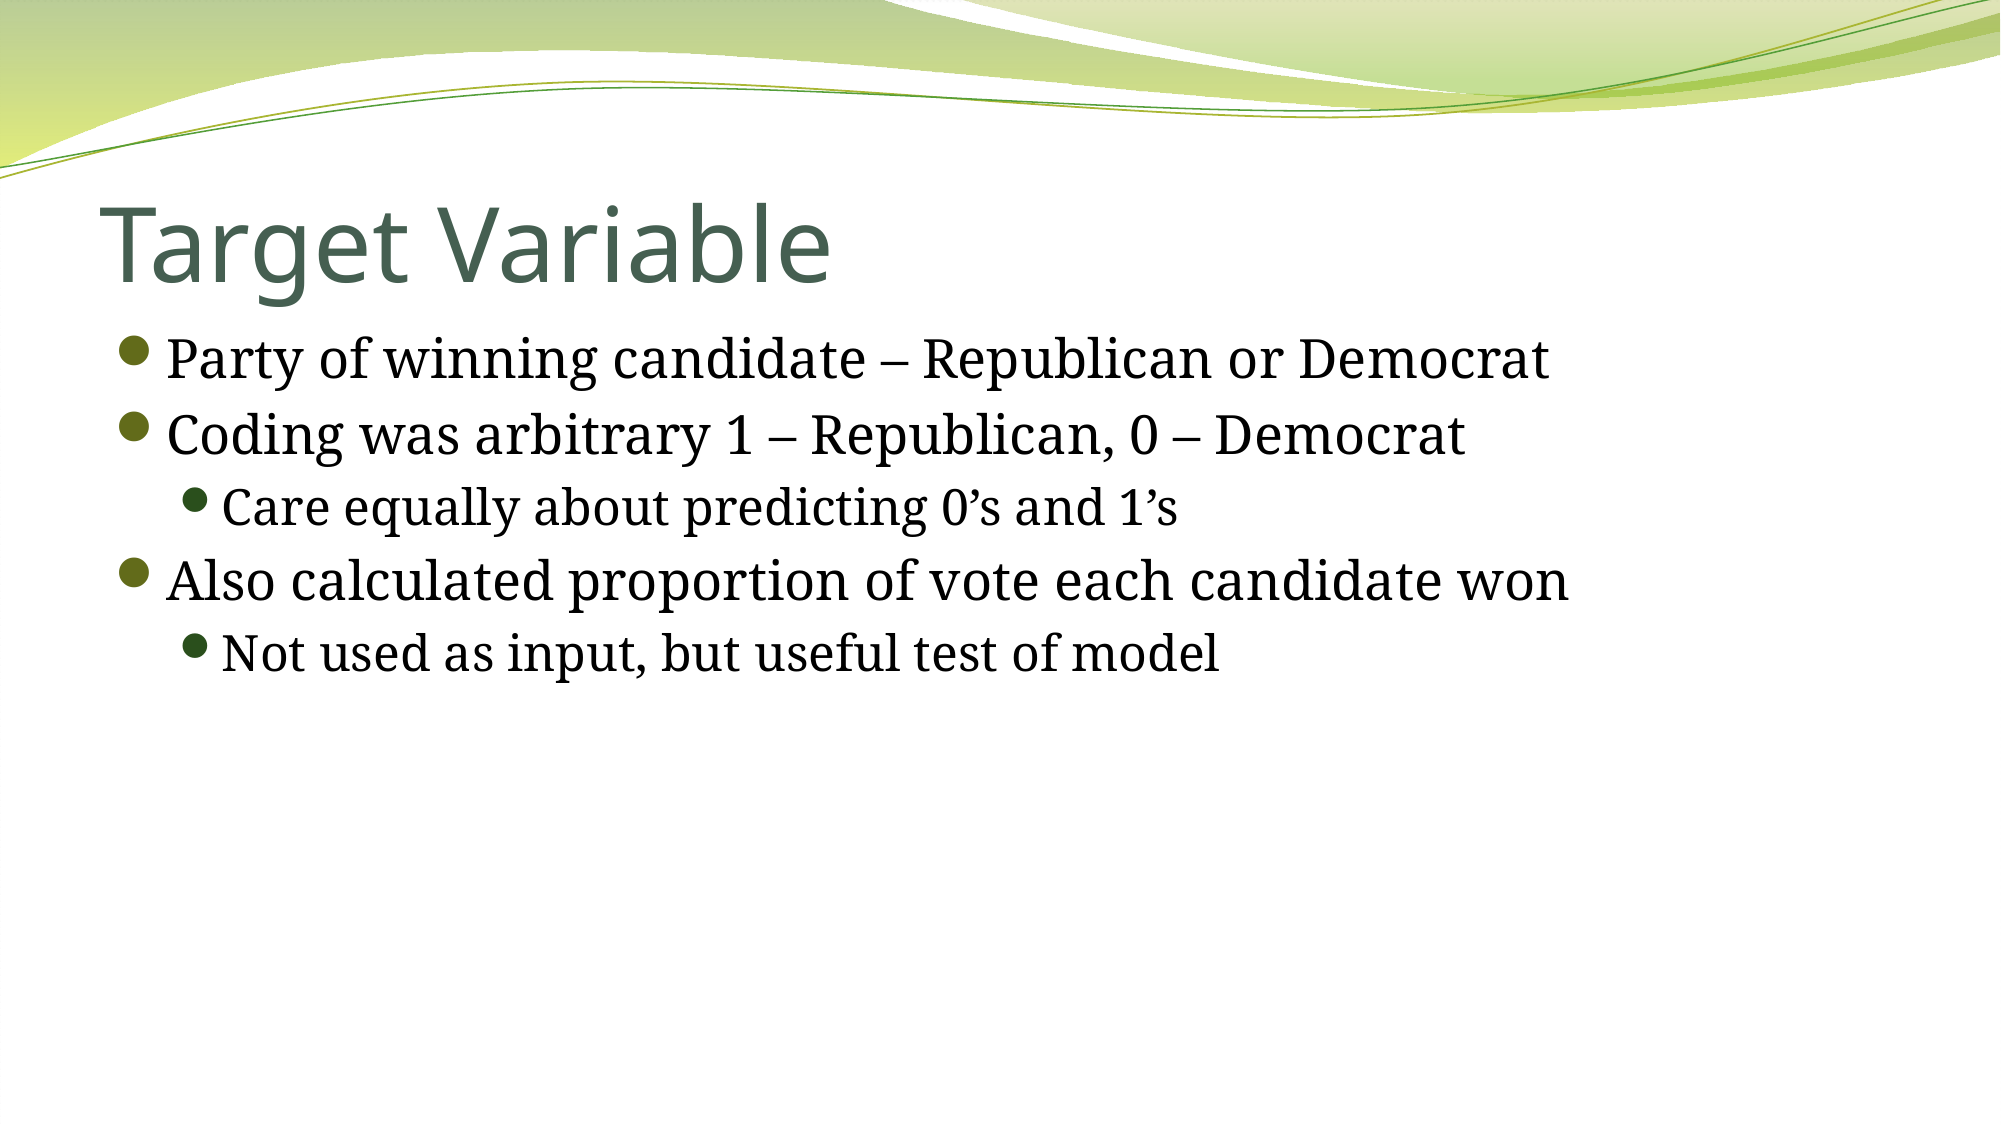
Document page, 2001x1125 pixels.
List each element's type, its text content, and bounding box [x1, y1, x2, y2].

list Party of winning candidate – Republican or Democrat Coding was arbitrary 1 – Republican, 0 – Democrat Care equally about predicting 0’s and 1’s Also calculated proportion of vote each candidate won Not used as input, but useful test of model [99, 317, 1900, 1038]
title Target Variable [99, 115, 1900, 303]
